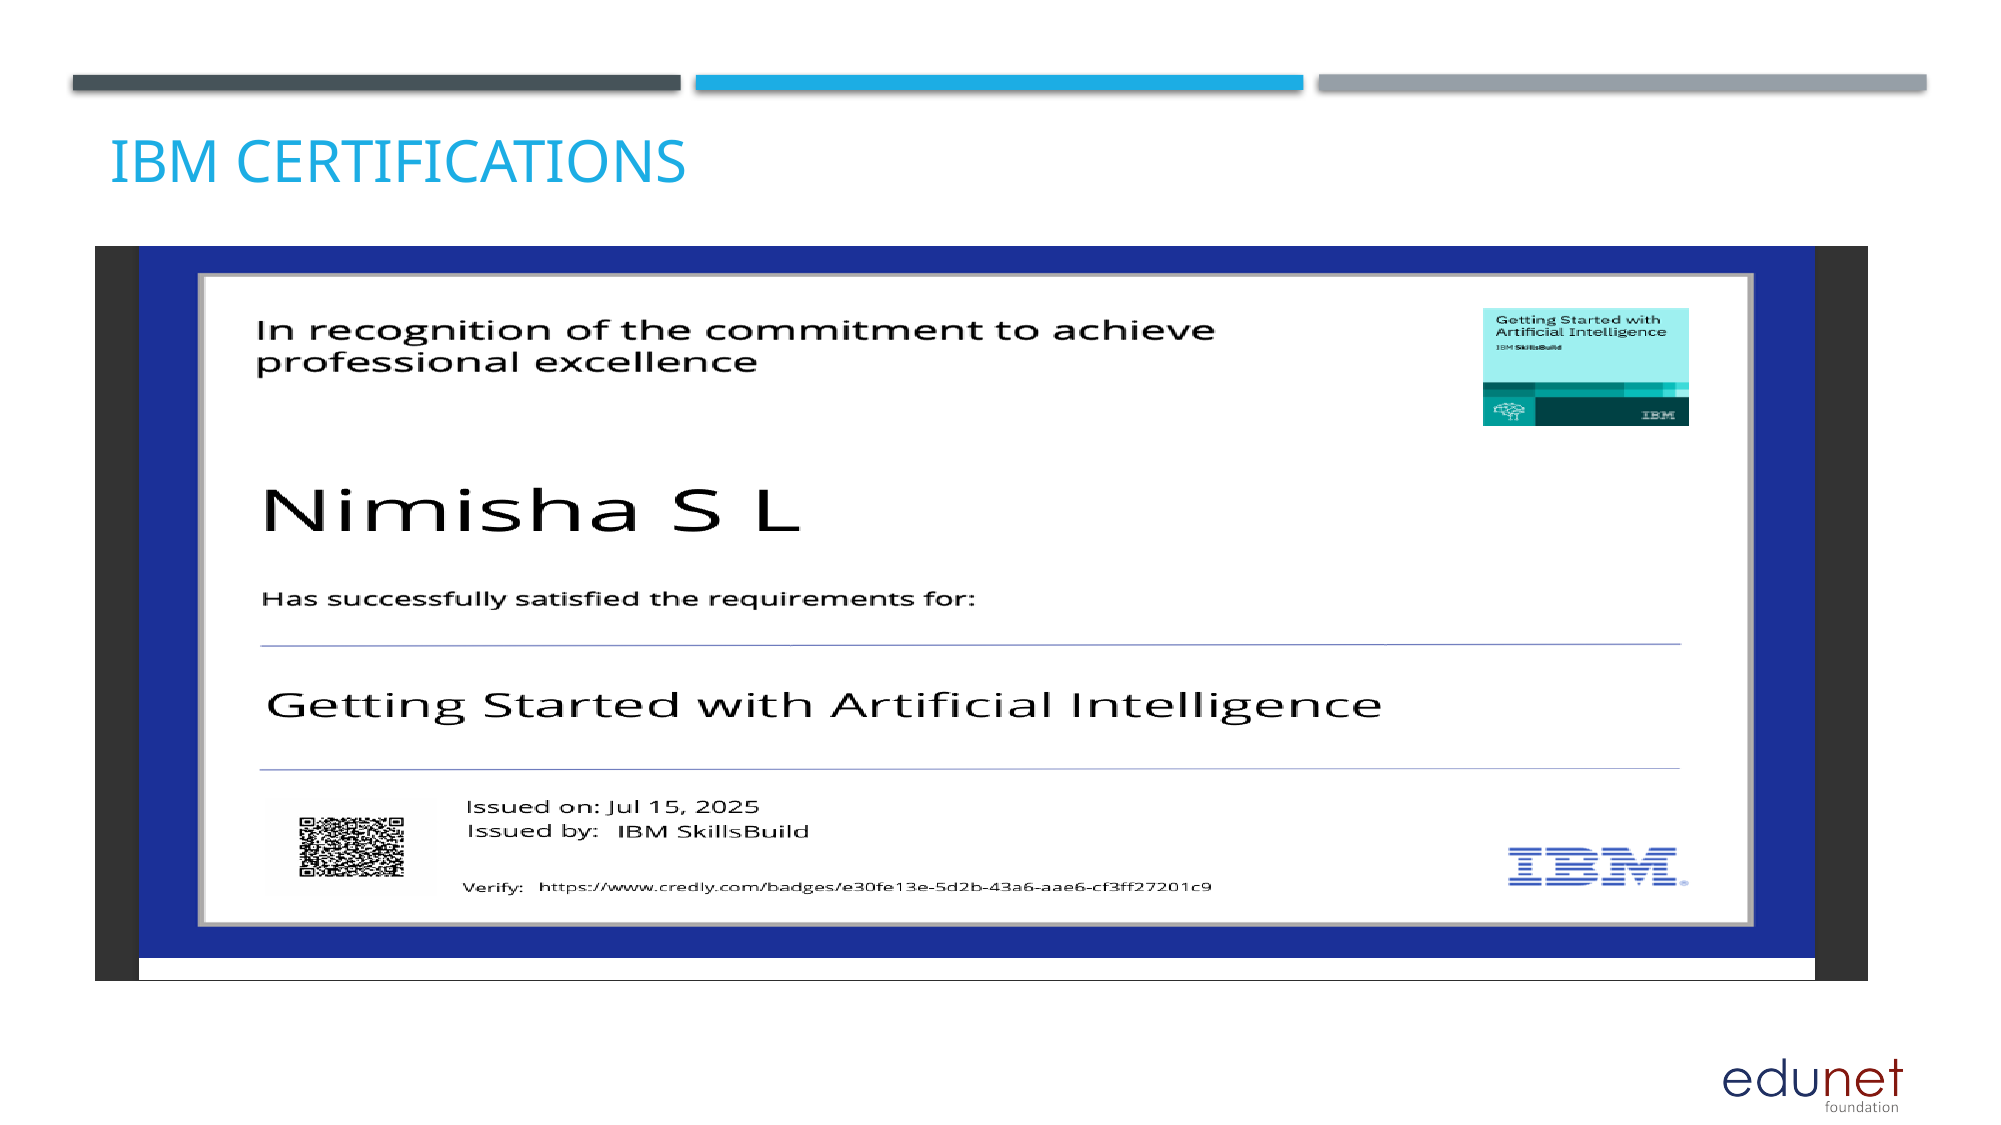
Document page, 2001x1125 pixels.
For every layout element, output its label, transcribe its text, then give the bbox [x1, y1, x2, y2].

picture [94, 245, 1869, 981]
picture [1719, 1056, 1905, 1116]
title IBM Certifications [95, 115, 1905, 203]
list Screenshot/ credly certificate( getting started with AI) [95, 213, 1905, 981]
